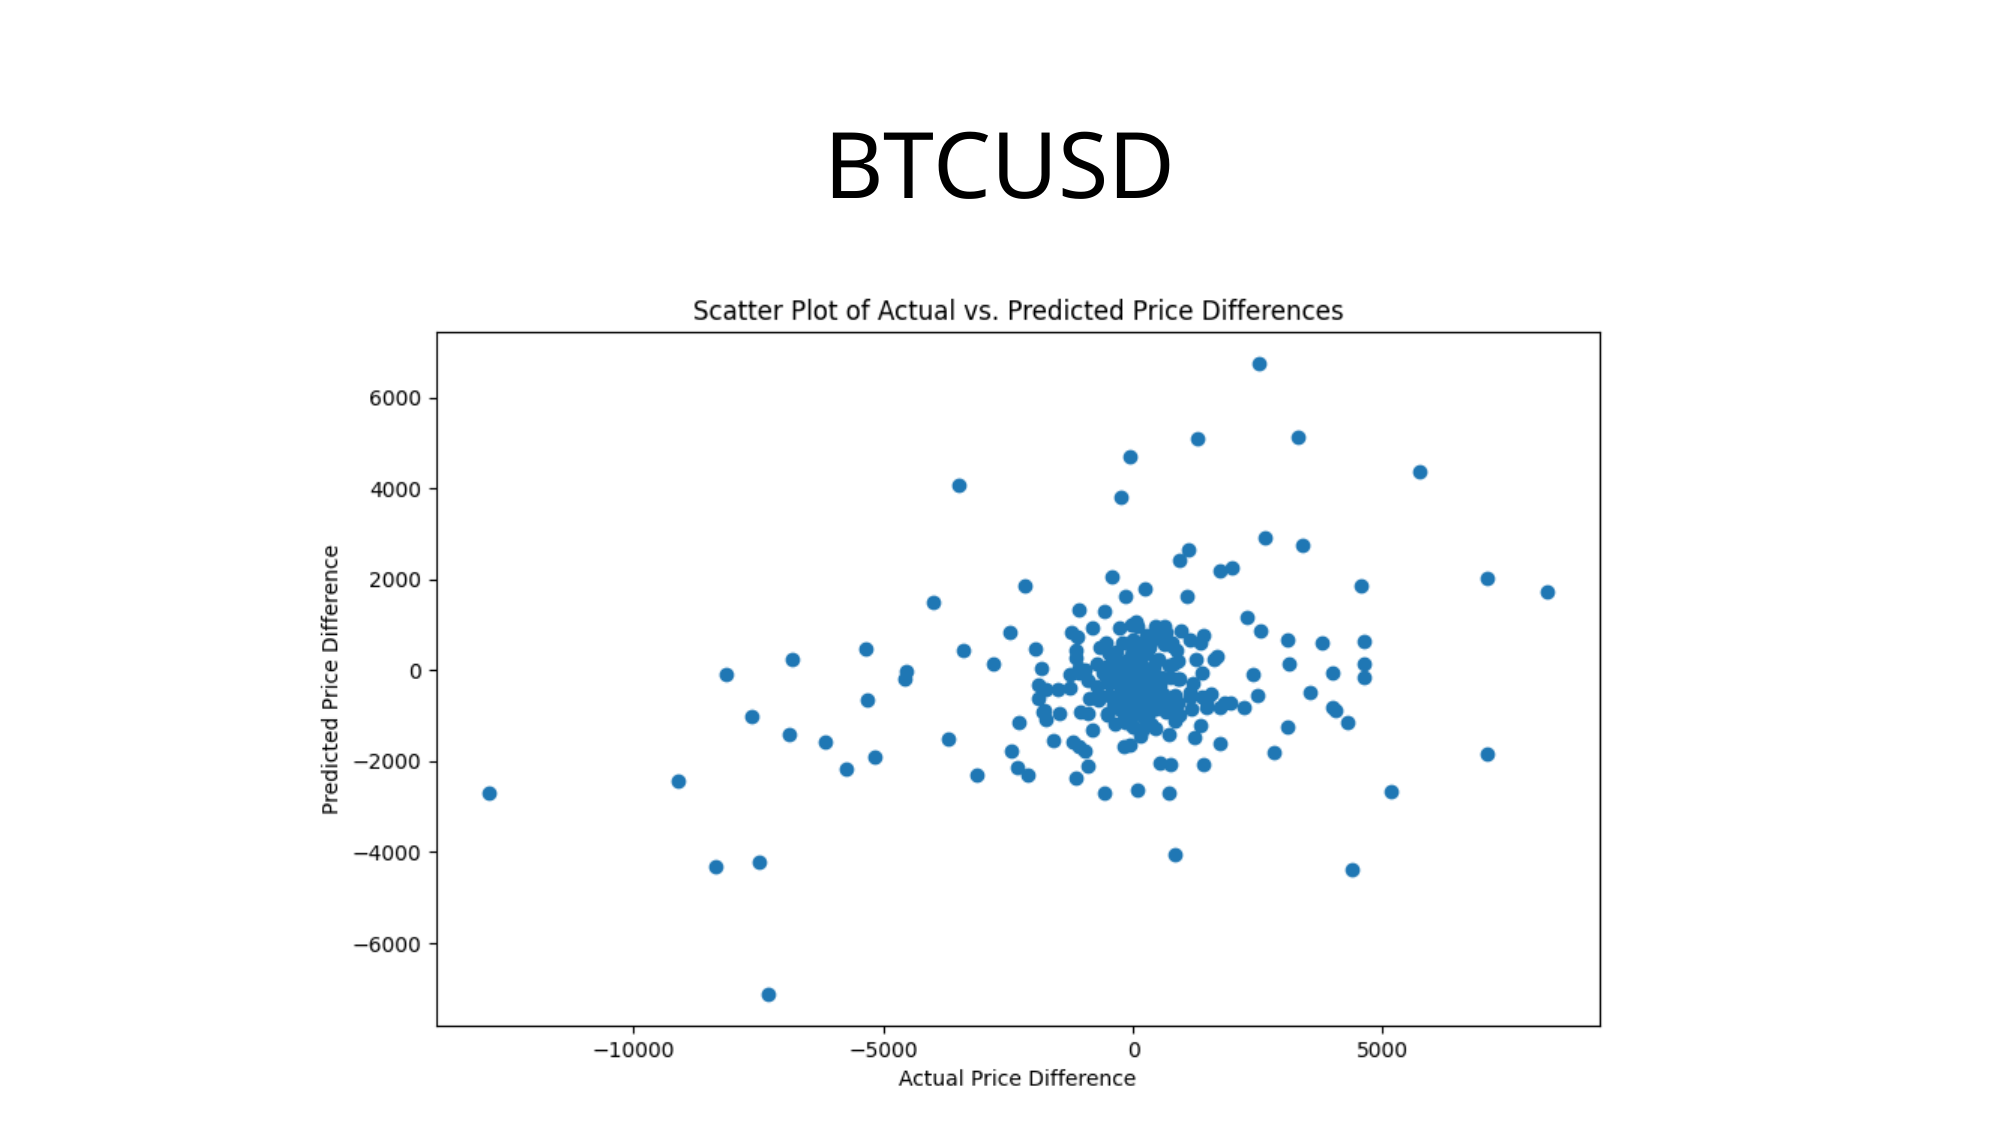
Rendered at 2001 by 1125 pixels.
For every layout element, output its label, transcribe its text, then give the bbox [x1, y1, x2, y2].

title BTCUSD [137, 59, 1863, 278]
picture [249, 224, 1751, 1125]
